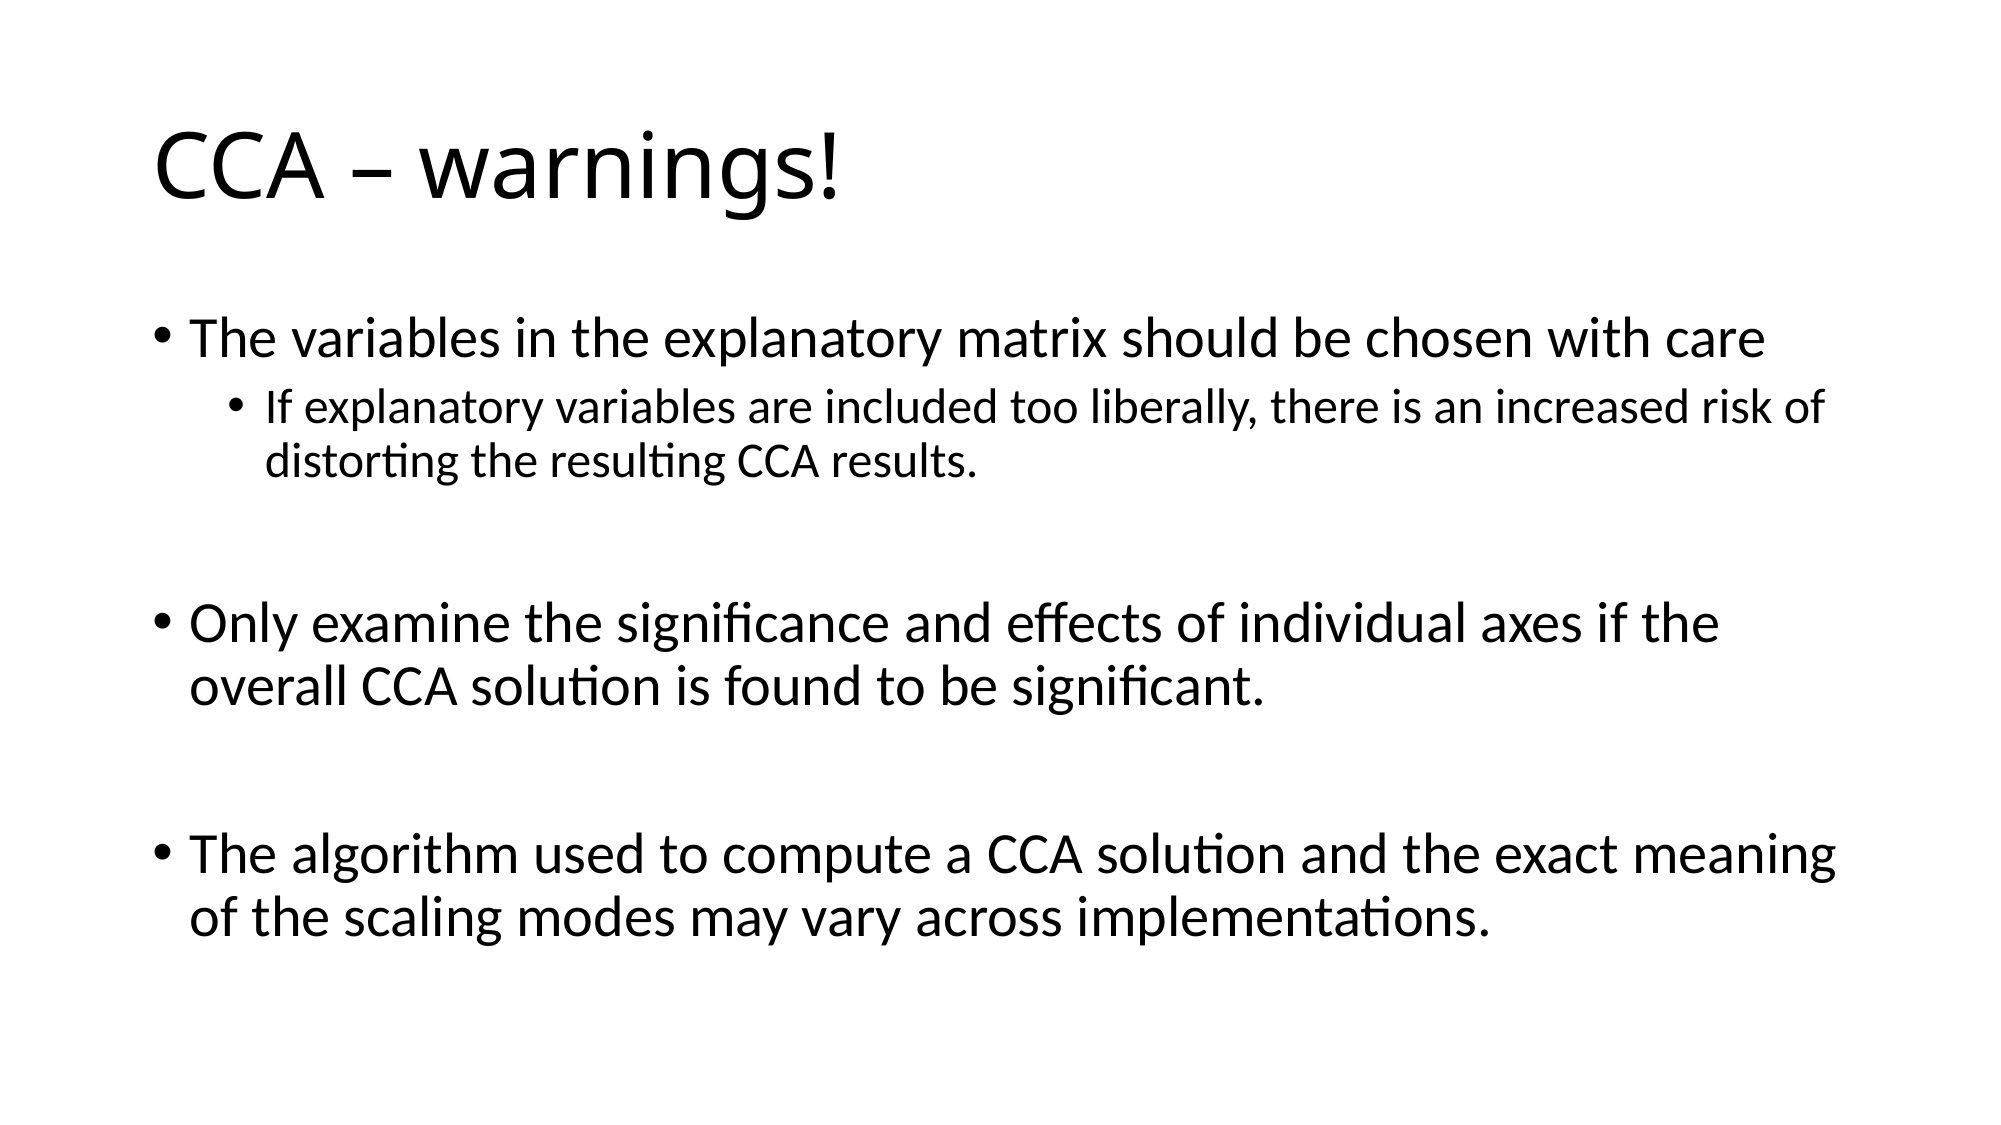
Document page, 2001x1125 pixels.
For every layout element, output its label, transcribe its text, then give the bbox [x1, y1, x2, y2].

list The variables in the explanatory matrix should be chosen with care If explanatory variables are included too liberally, there is an increased risk of distorting the resulting CCA results. Only examine the significance and effects of individual axes if the overall CCA solution is found to be significant. The algorithm used to compute a CCA solution and the exact meaning of the scaling modes may vary across implementations. [137, 299, 1863, 1014]
title CCA – warnings! [137, 59, 1863, 278]
